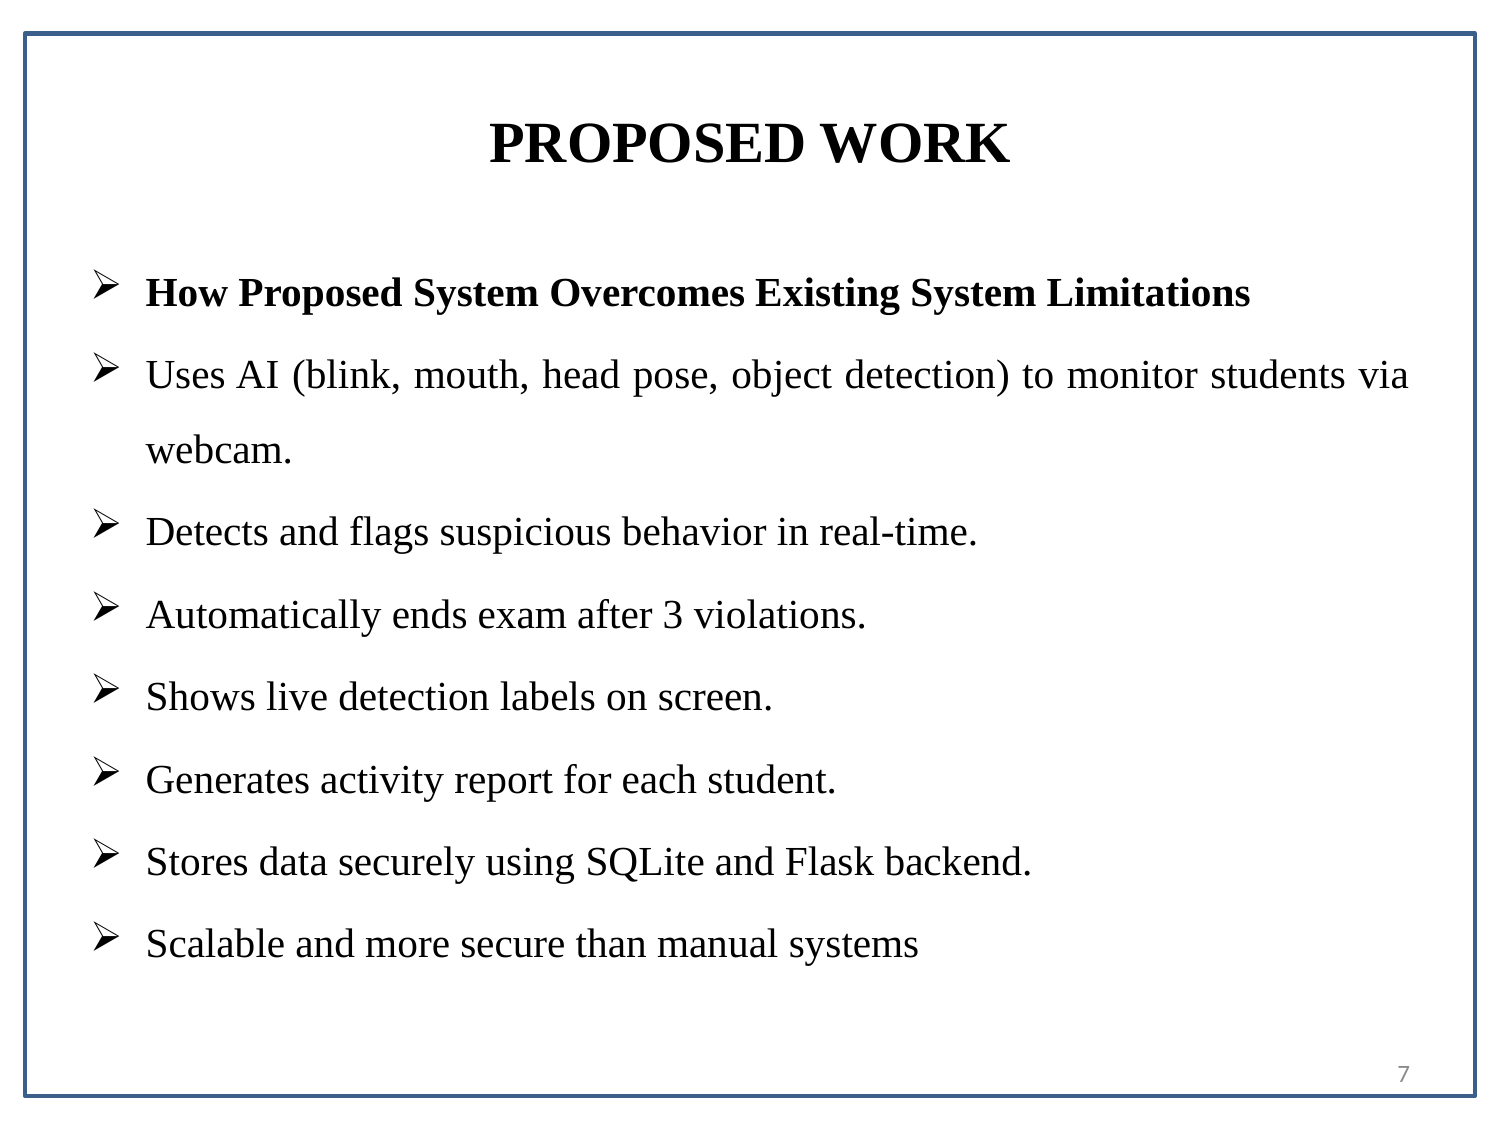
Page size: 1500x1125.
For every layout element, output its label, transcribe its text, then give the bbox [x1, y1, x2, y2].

text_box [23, 31, 1477, 1098]
slide_number 7 [1074, 1098, 1425, 1103]
